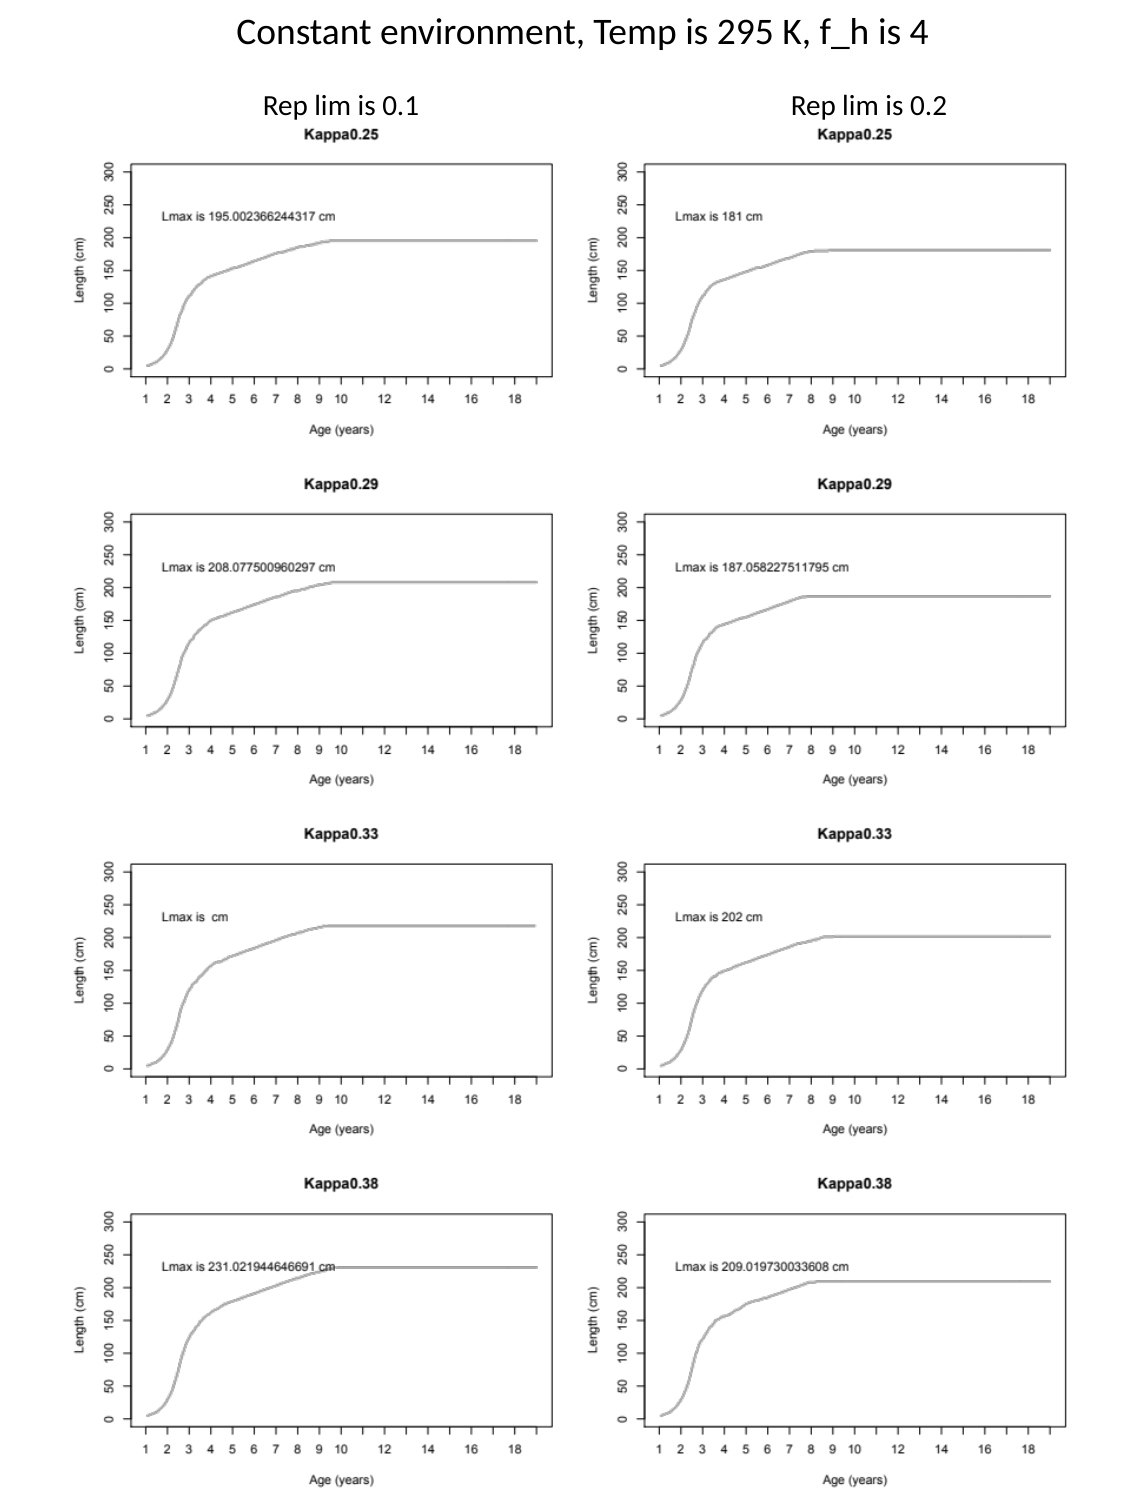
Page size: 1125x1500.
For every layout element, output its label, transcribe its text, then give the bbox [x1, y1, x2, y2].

text_box Constant environment, Temp is 295 K, f_h is 4 [156, 0, 1009, 60]
text_box Rep lim is 0.1 [211, 78, 472, 103]
text_box Rep lim is 0.2 [739, 78, 1000, 103]
picture [70, 103, 1096, 1500]
